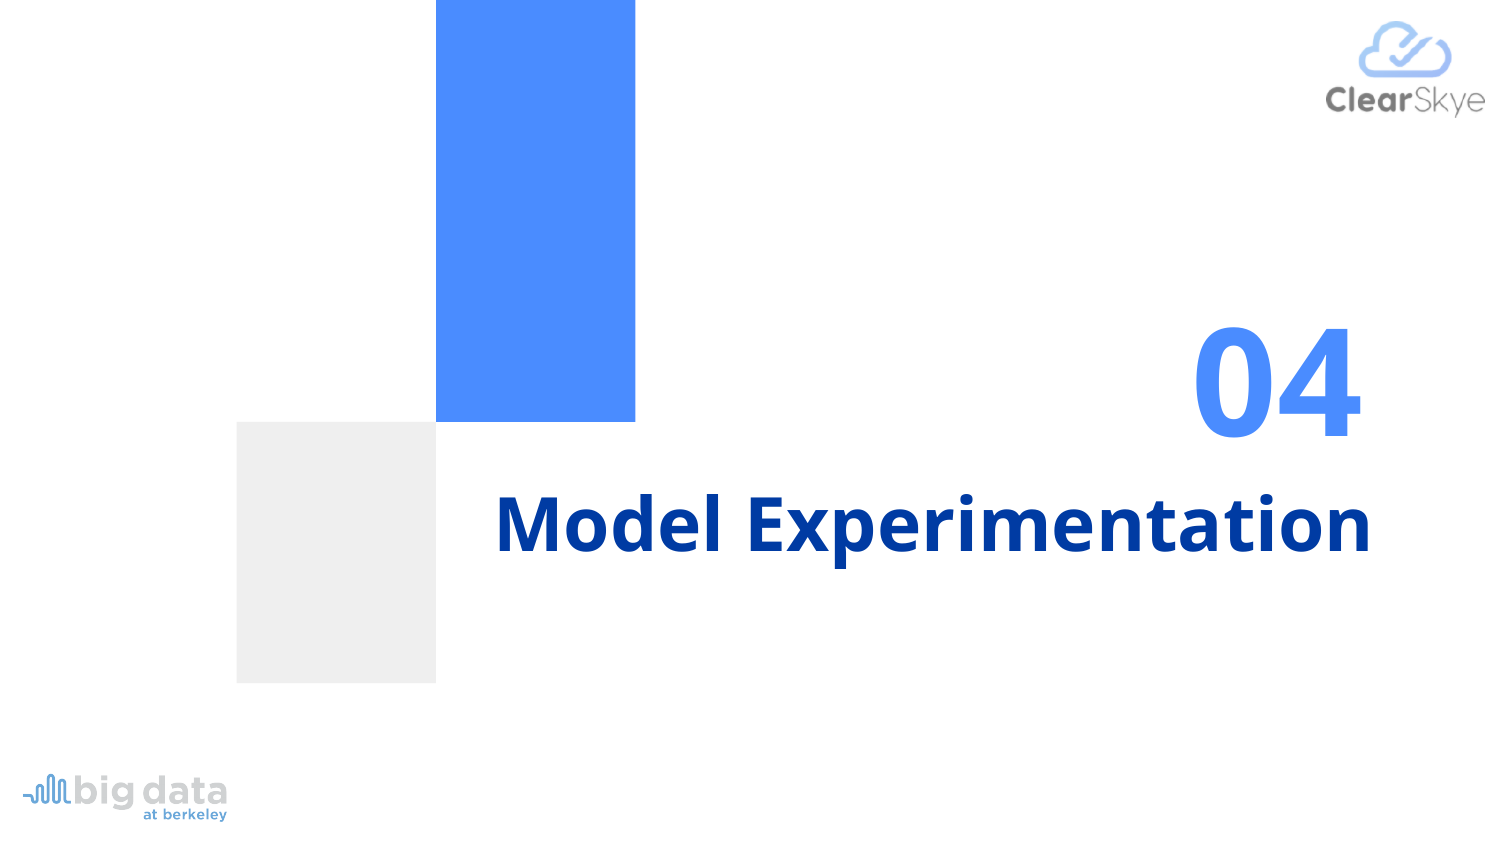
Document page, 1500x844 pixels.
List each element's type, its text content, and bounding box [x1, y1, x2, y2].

picture [1299, 9, 1500, 130]
title Model Experimentation [421, 452, 1390, 591]
picture [20, 771, 231, 823]
title 04 [645, 294, 1378, 482]
